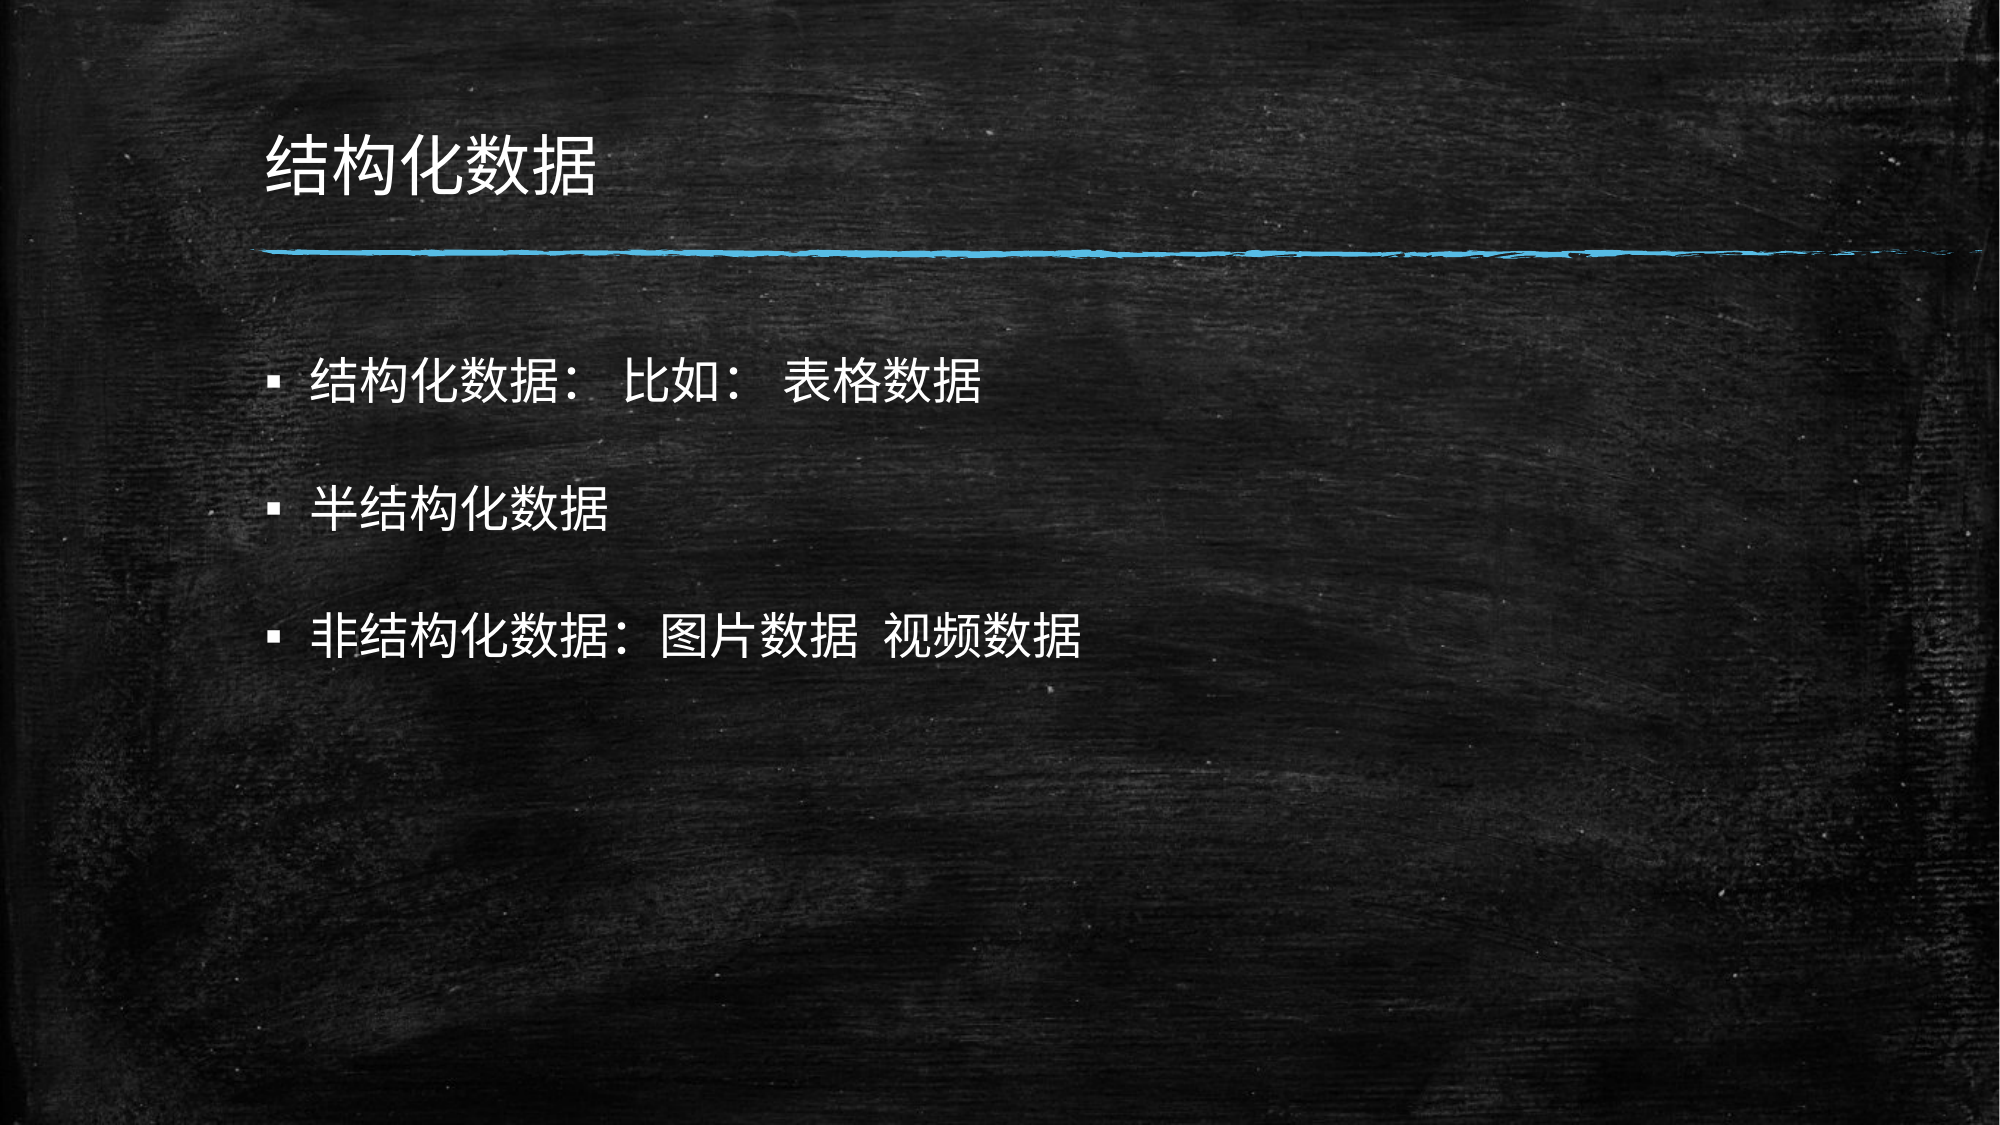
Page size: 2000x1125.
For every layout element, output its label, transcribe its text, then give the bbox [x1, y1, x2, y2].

list 结构化数据： 比如： 表格数据 半结构化数据 非结构化数据：图片数据 视频数据 [249, 312, 1750, 1013]
title 结构化数据 [249, 45, 1750, 213]
